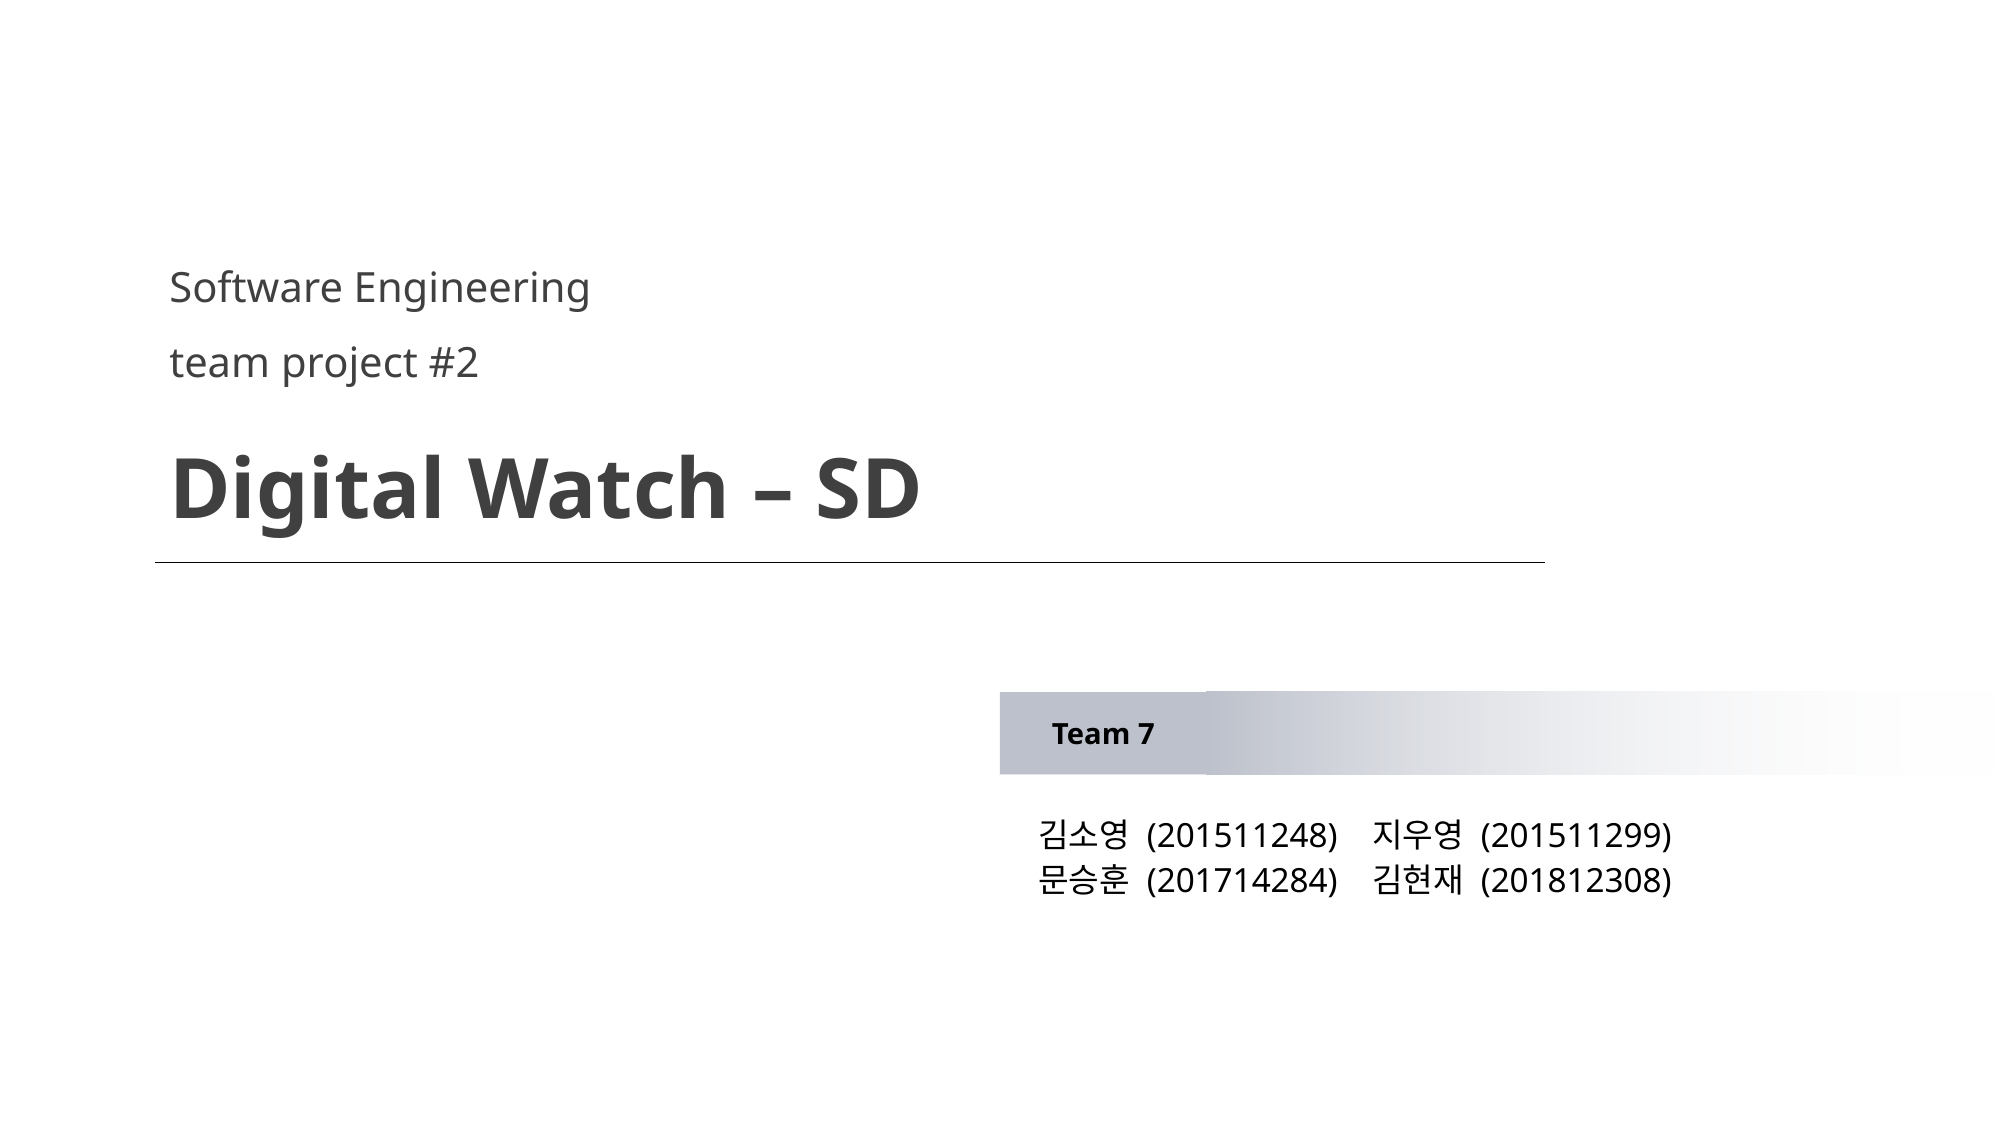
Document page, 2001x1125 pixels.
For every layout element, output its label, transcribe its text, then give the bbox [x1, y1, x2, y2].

text_box [1206, 691, 2000, 776]
text_box Software Engineering team project #2 Digital Watch – SD [154, 227, 1207, 562]
text_box [1206, 776, 2000, 951]
text_box [999, 774, 1206, 951]
text_box 김소영 (201511248) 지우영 (201511299) 문승훈 (201714284) 김현재 (201812308) [1023, 806, 1929, 907]
text_box Team 7 [999, 691, 1206, 774]
